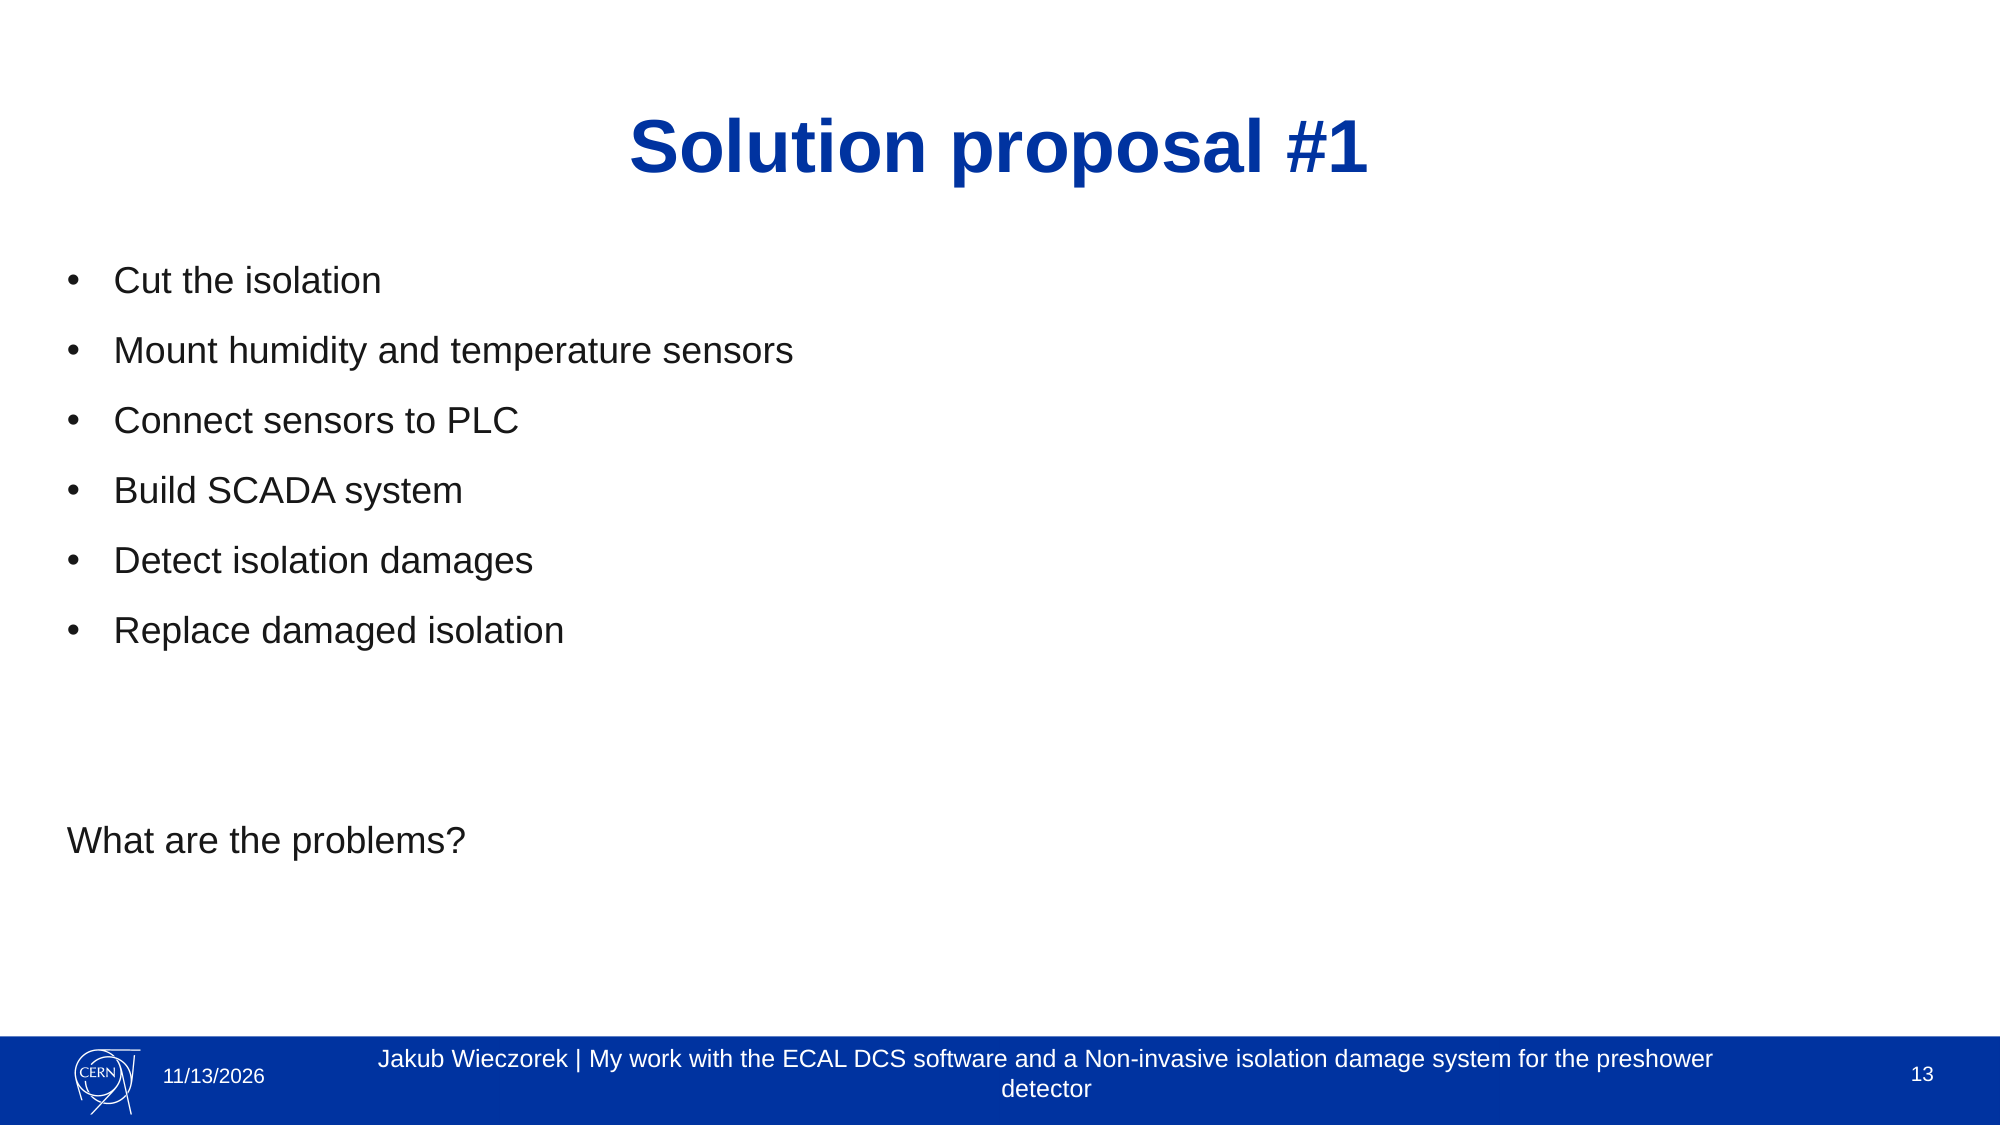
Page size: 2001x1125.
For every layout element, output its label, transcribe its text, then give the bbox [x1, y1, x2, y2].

title Solution proposal #1 [66, 61, 1933, 237]
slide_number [161, 1045, 265, 1105]
slide_number 13 [1822, 1042, 1934, 1103]
picture [0, 1036, 2000, 1125]
list Cut the isolation Mount humidity and temperature sensors Connect sensors to PLC Build SCADA system Detect isolation damages Replace damaged isolation What are the problems? [66, 261, 1960, 1018]
footer Jakub Wieczorek | My work with the ECAL DCS software and a Non-invasive isolation damage system for the preshower detector [316, 1042, 1777, 1103]
